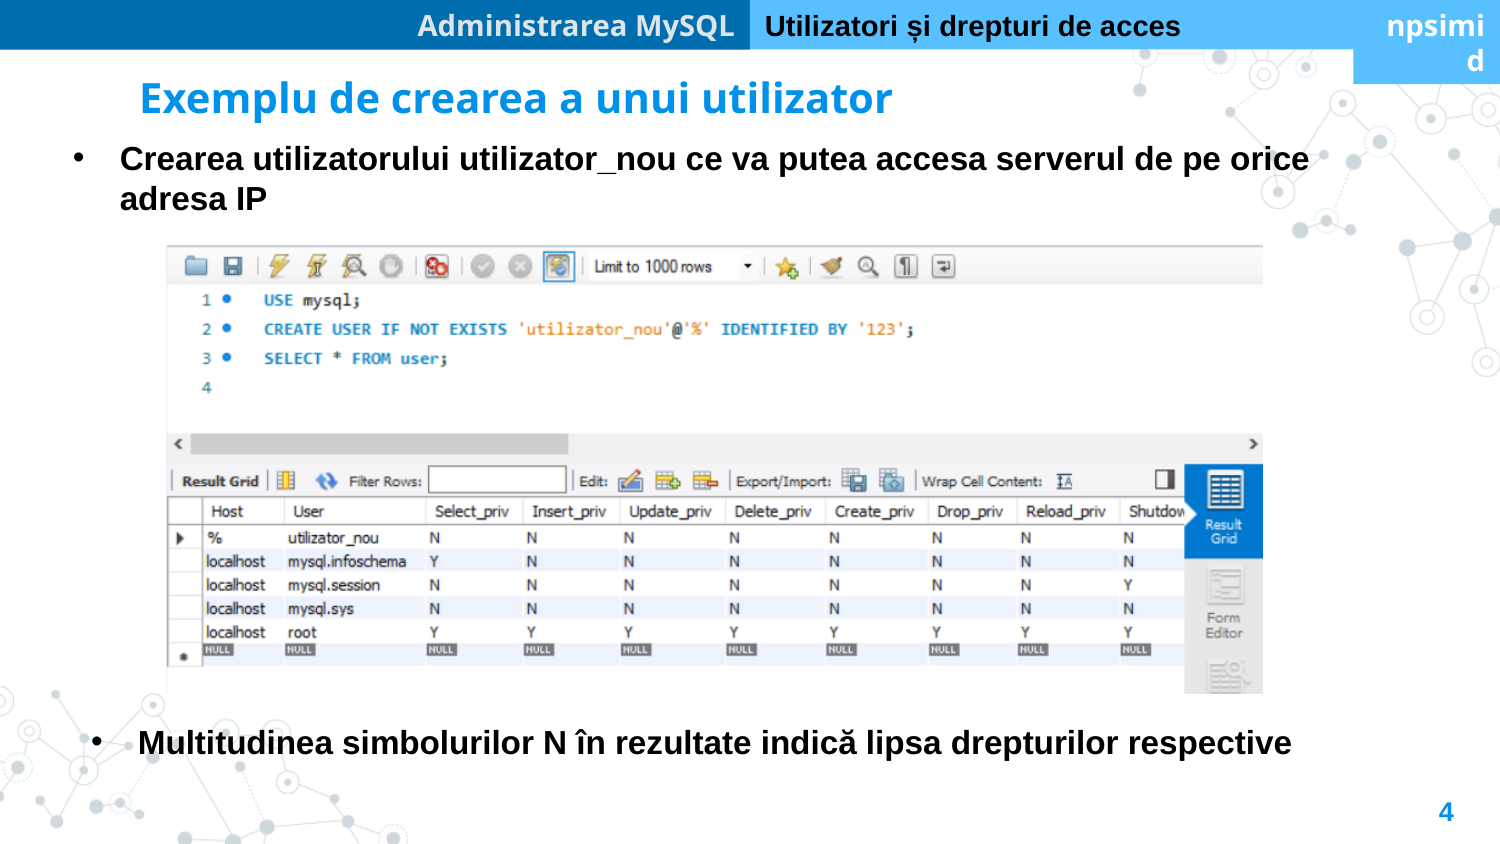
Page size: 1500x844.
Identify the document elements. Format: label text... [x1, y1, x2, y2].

text_box Crearea utilizatorului utilizator_nou ce va putea accesa serverul de pe orice adresa IP [58, 129, 1406, 225]
text_box npsimid [1353, 0, 1500, 85]
text_box Utilizatori și drepturi de acces [749, 0, 1353, 50]
text_box Exemplu de crearea a unui utilizator [124, 64, 909, 129]
text_box Multitudinea simbolurilor N în rezultate indică lipsa drepturilor respective [76, 713, 1424, 769]
text_box Administrarea MySQL [0, 0, 749, 50]
slide_number 4 [1378, 779, 1469, 844]
picture [0, 50, 1500, 844]
